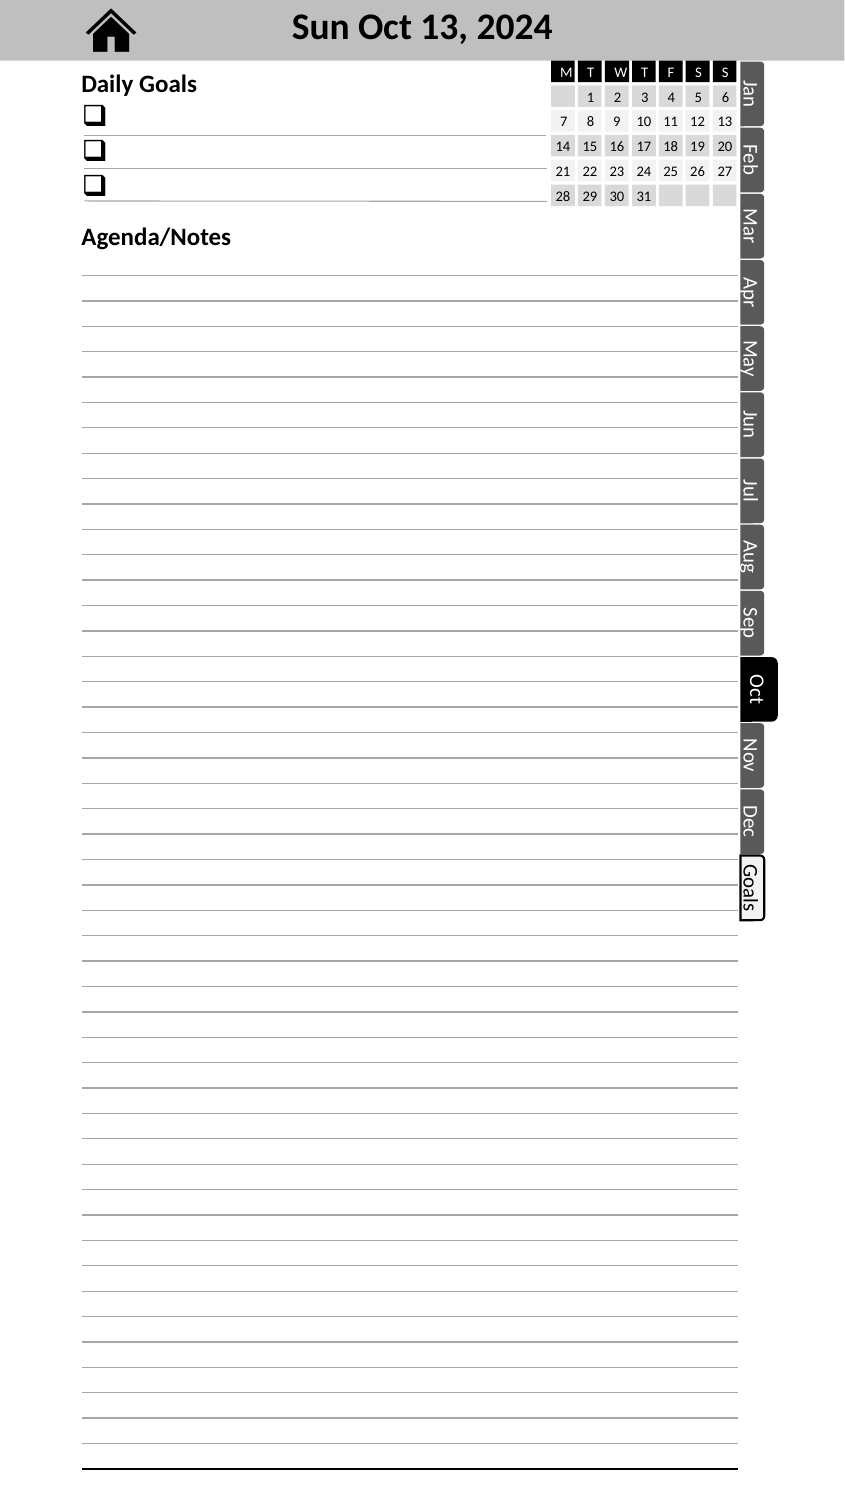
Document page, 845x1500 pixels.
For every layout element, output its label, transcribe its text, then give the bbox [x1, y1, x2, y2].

list Sun Oct 13, 2024 [190, 0, 655, 61]
picture [82, 1, 140, 59]
